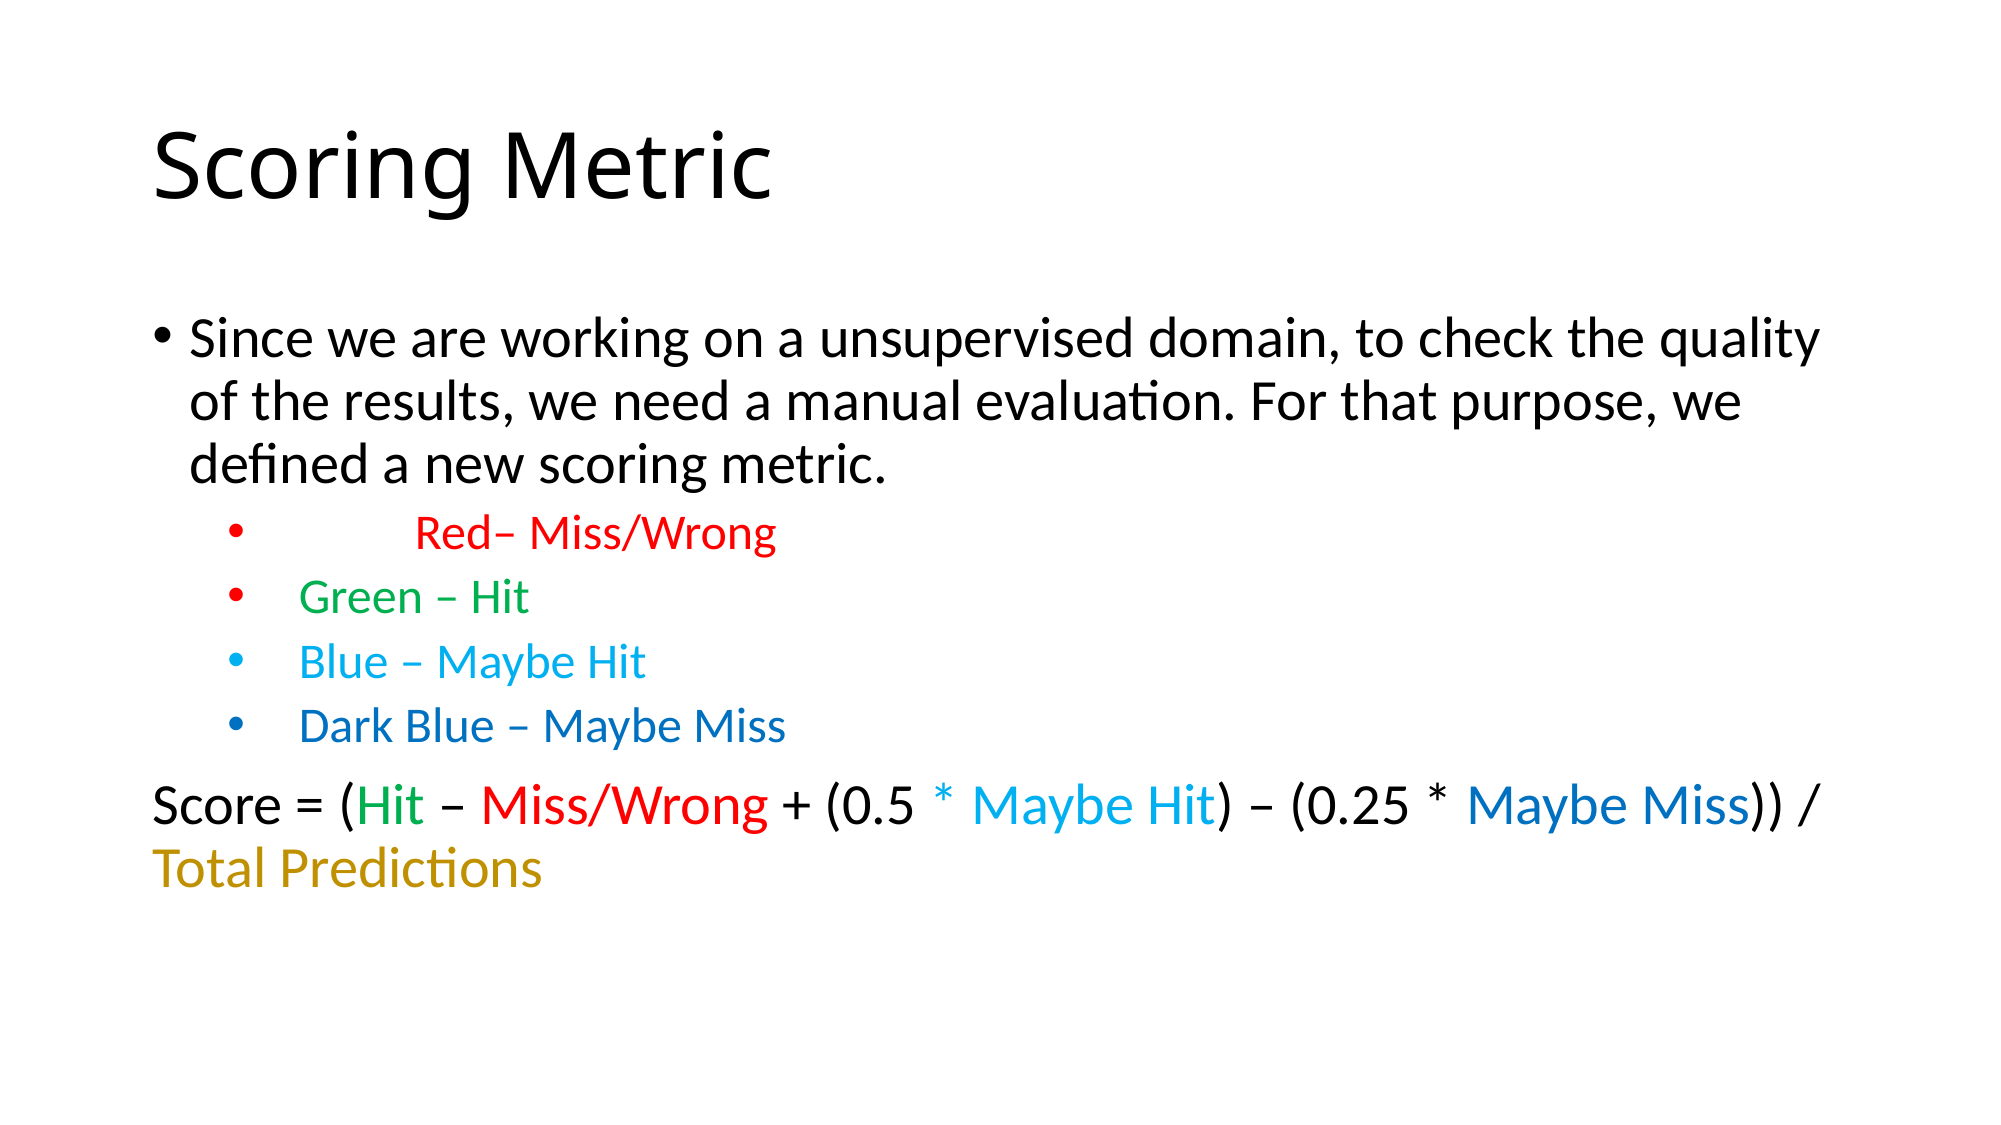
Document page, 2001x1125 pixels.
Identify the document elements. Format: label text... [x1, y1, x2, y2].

title Scoring Metric [137, 59, 1863, 278]
list Since we are working on a unsupervised domain, to check the quality of the results, we need a manual evaluation. For that purpose, we defined a new scoring metric. Red– Miss/Wrong Green – Hit Blue – Maybe Hit Dark Blue – Maybe Miss Score = (Hit – Miss/Wrong + (0.5 * Maybe Hit) – (0.25 * Maybe Miss)) / Total Predictions [137, 299, 1863, 1014]
